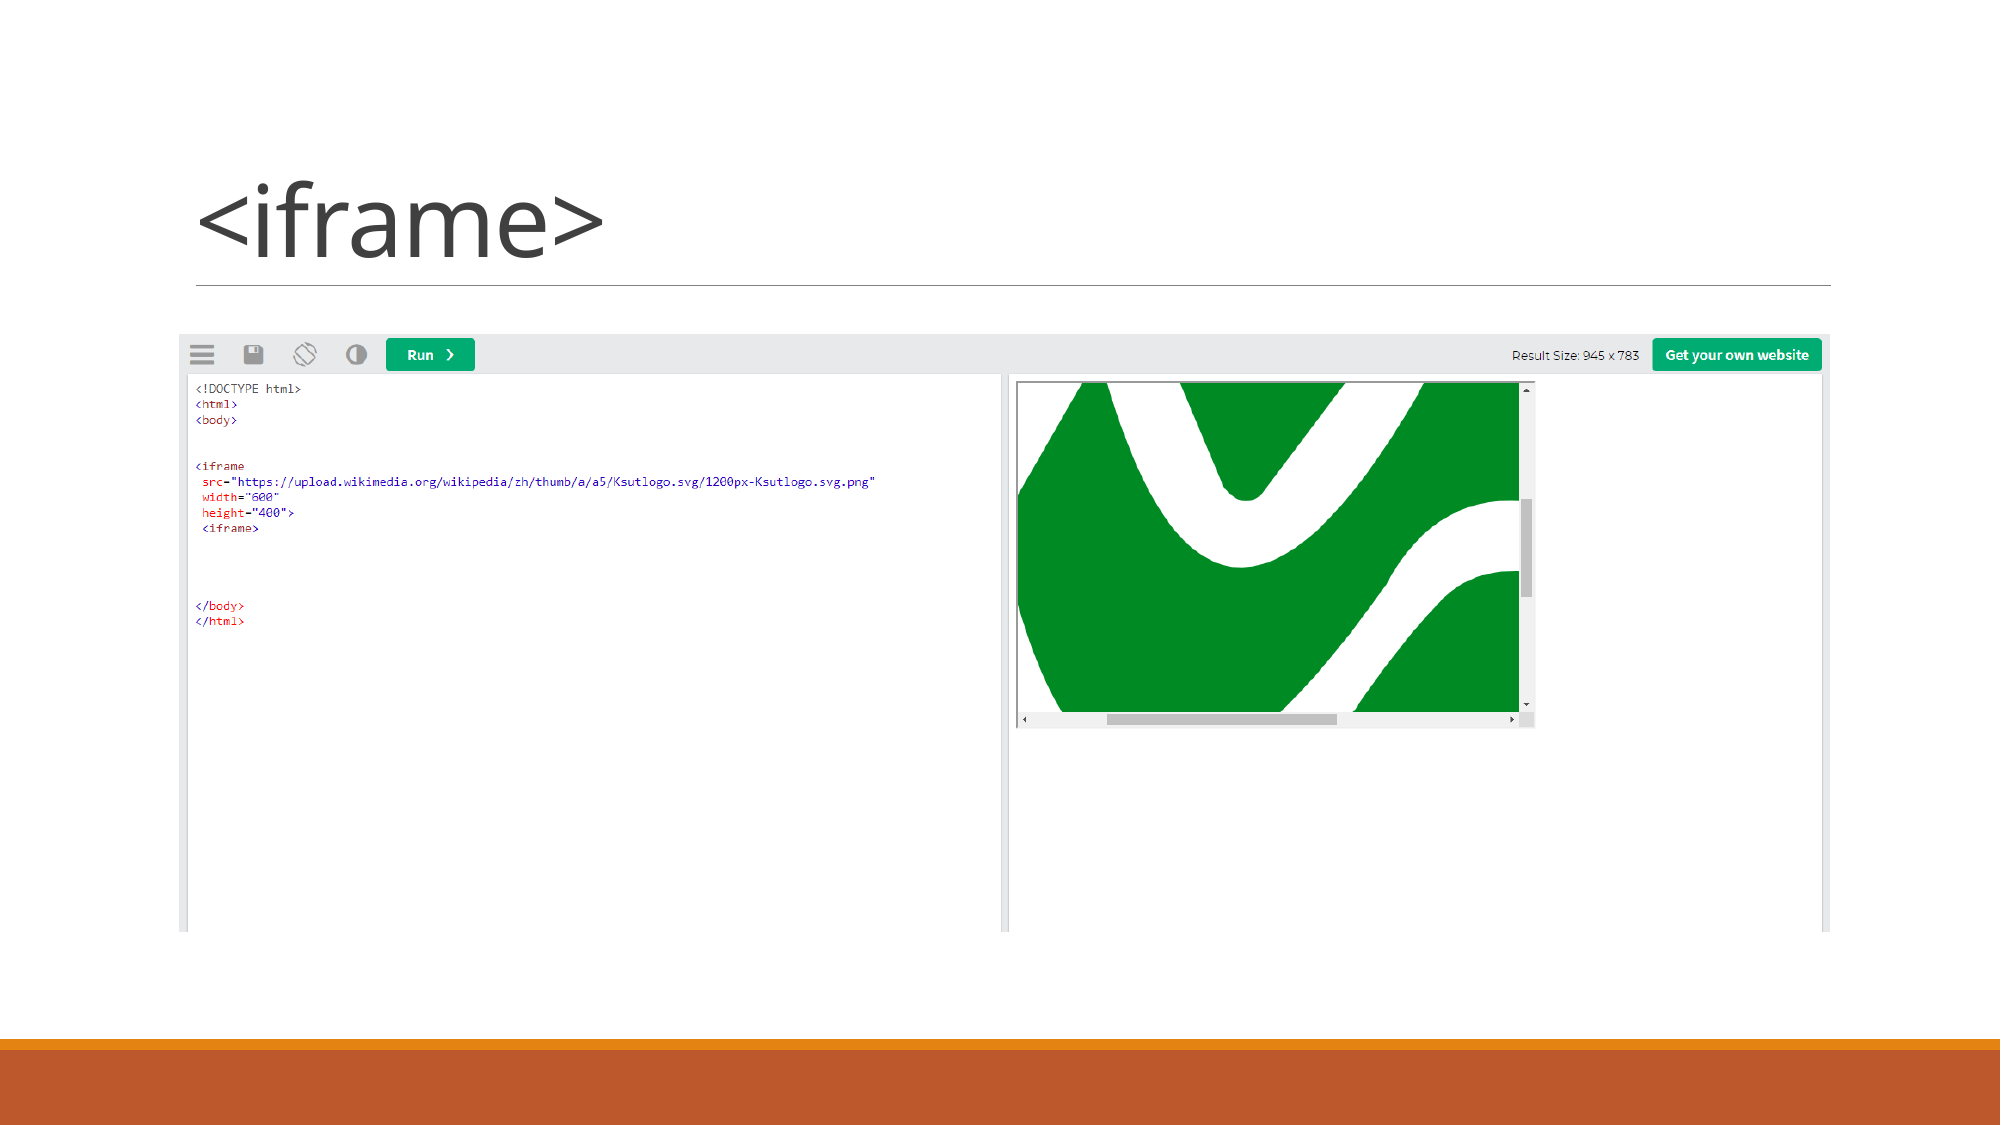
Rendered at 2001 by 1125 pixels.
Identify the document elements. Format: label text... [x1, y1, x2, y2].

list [179, 333, 1831, 932]
title <iframe> [180, 47, 1830, 285]
